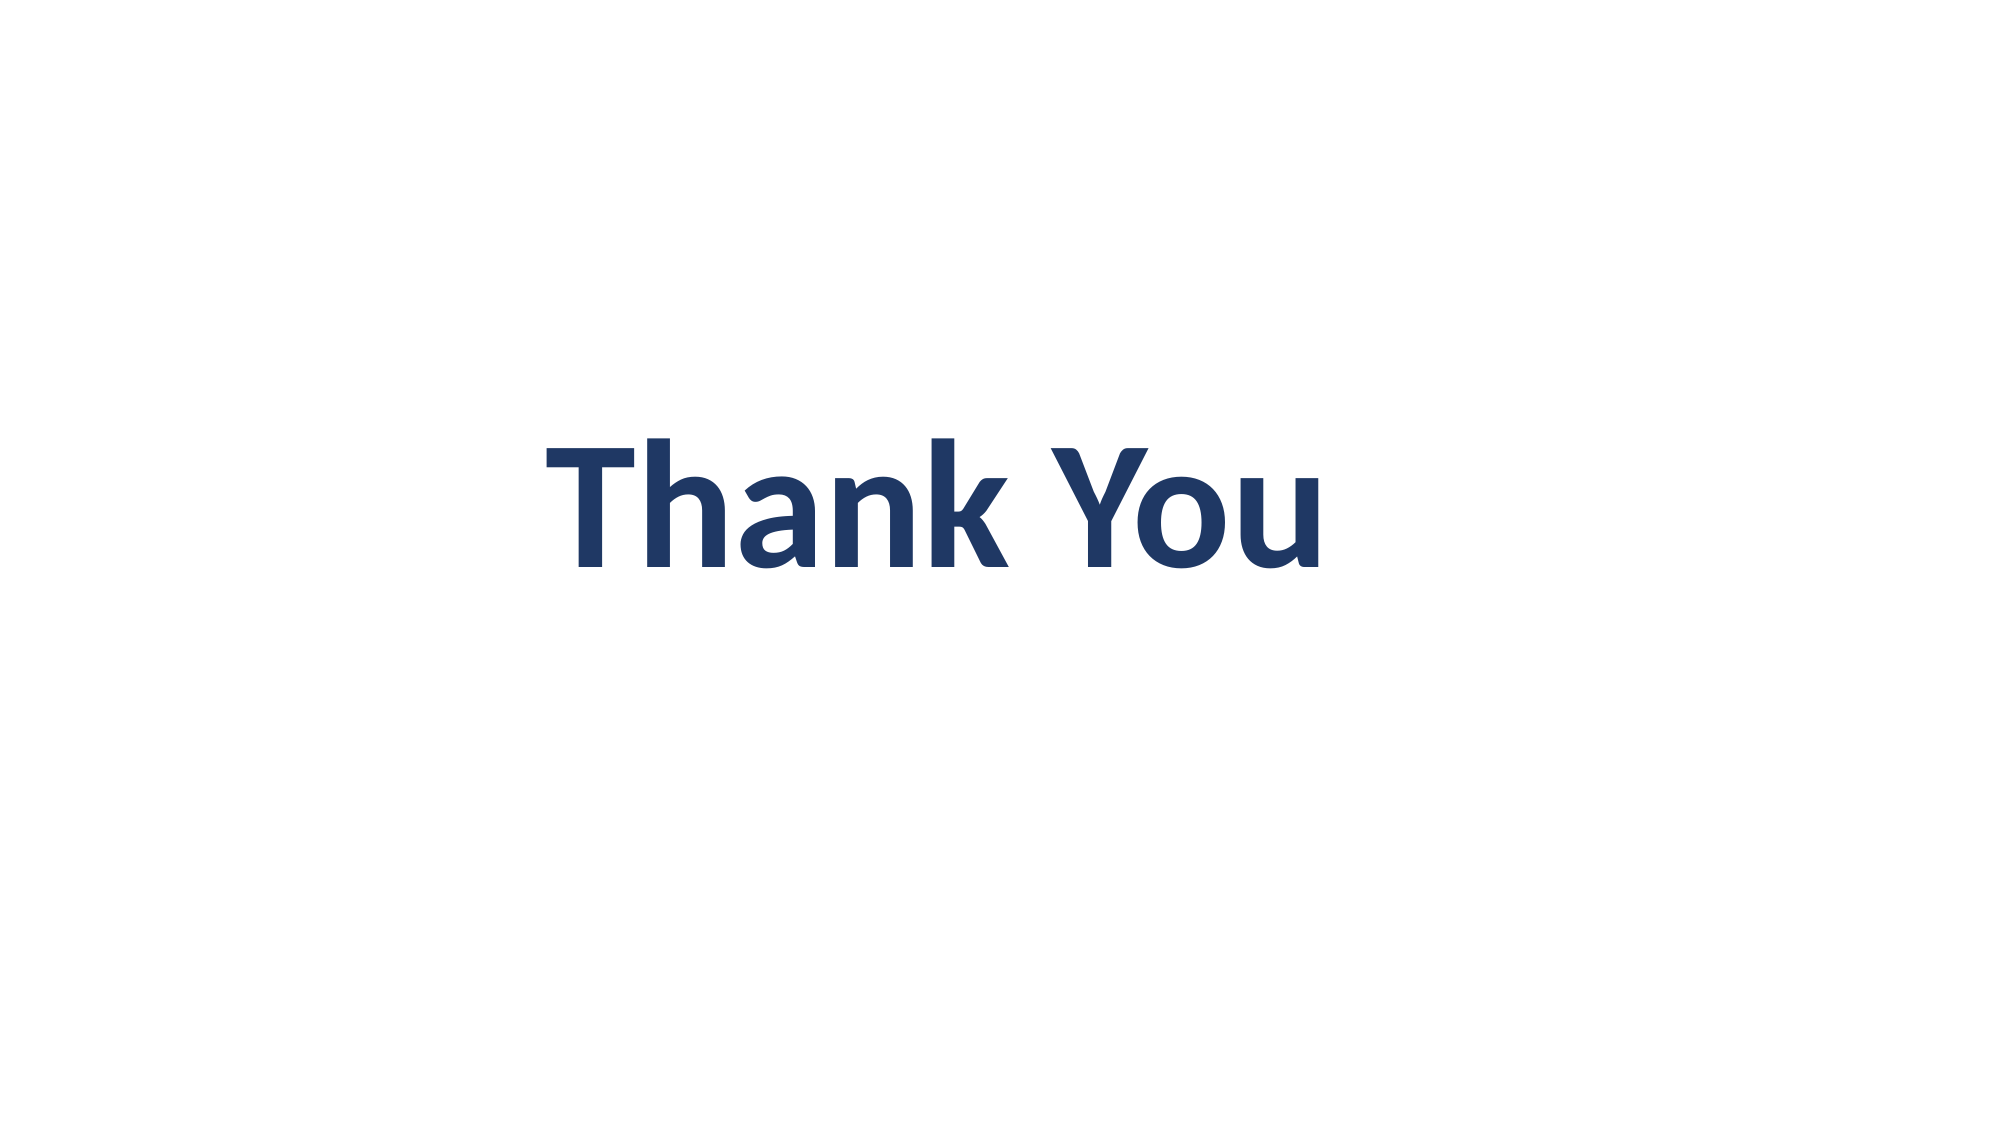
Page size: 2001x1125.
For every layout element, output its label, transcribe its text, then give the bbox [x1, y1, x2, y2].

title Thank You [187, 389, 1689, 615]
